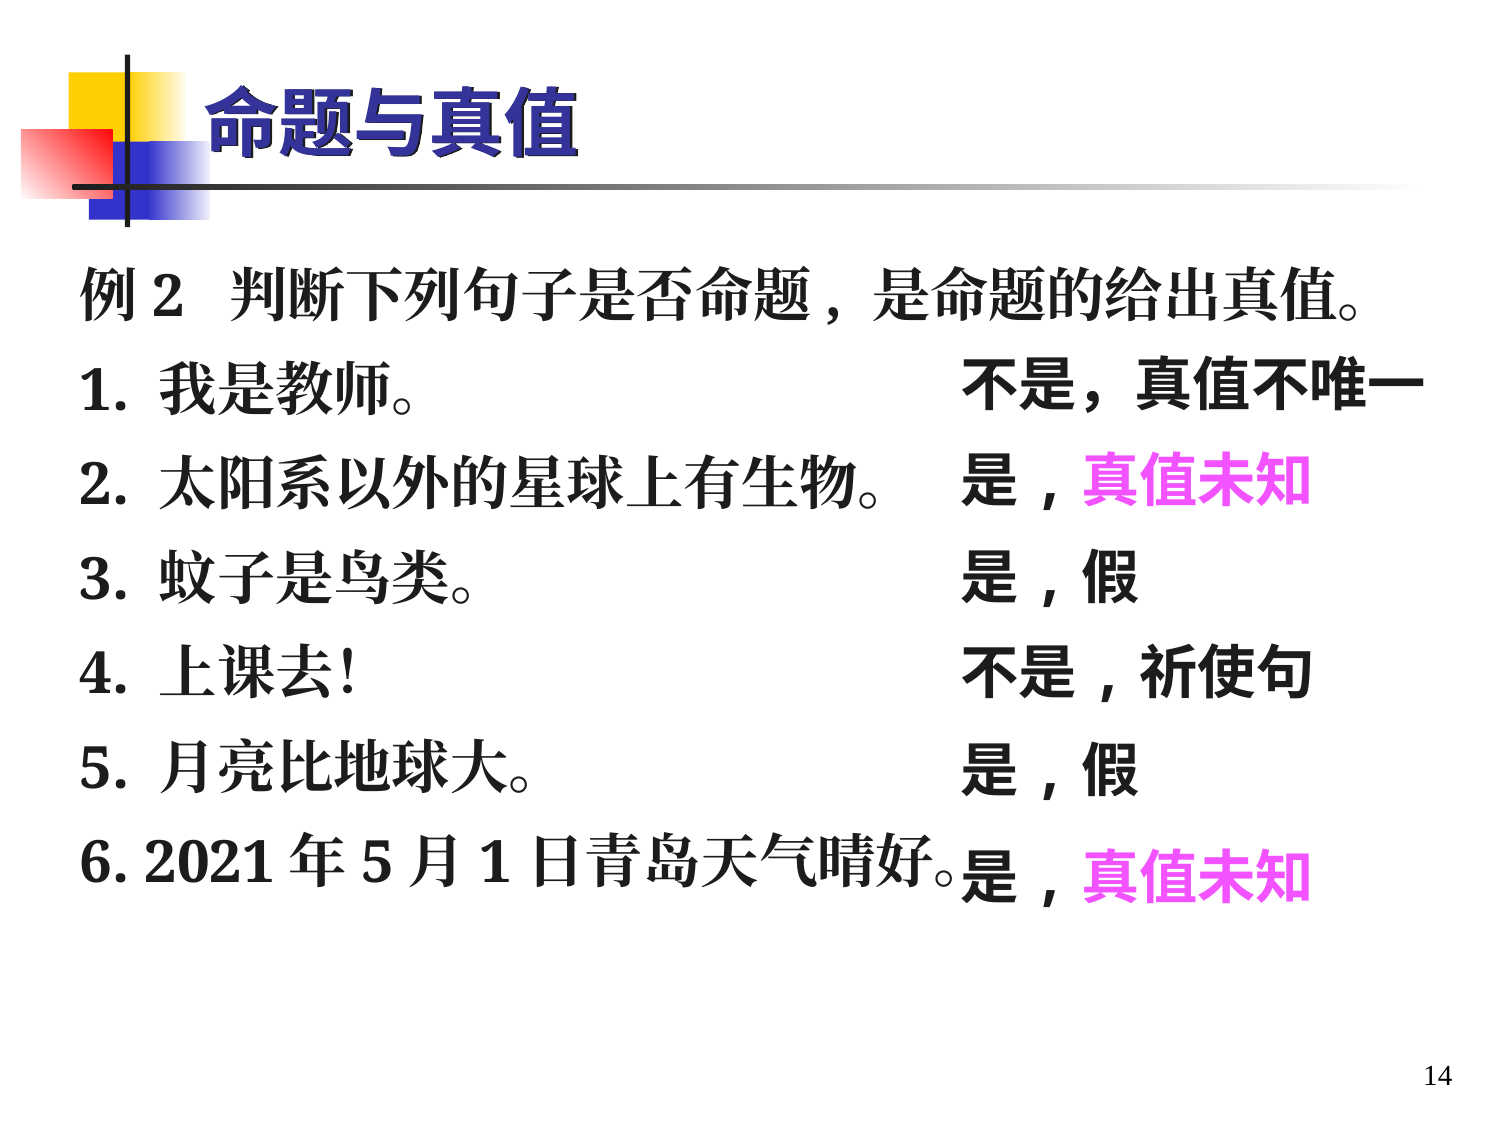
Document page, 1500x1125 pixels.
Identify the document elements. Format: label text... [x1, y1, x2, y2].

text_box 是,假 [945, 725, 1365, 811]
text_box 不是,祈使句 [945, 628, 1365, 713]
text_box 是,真值未知 [945, 436, 1365, 521]
list 例2 判断下列句子是否命题, 是命题的给出真值。 1. 我是教师。 2. 太阳系以外的星球上有生物。 3. 蚊子是鸟类。 4. 上课去！ 5. 月亮比地球大。 6. 2021年5月1日青岛天气晴好。 [63, 241, 1414, 974]
title 命题与真值 [188, 11, 1468, 173]
text_box 是,假 [945, 532, 1365, 618]
slide_number 14 [1154, 1023, 1468, 1100]
text_box 是,真值未知 [945, 832, 1365, 918]
text_box 不是，真值不唯一 [945, 339, 1468, 425]
